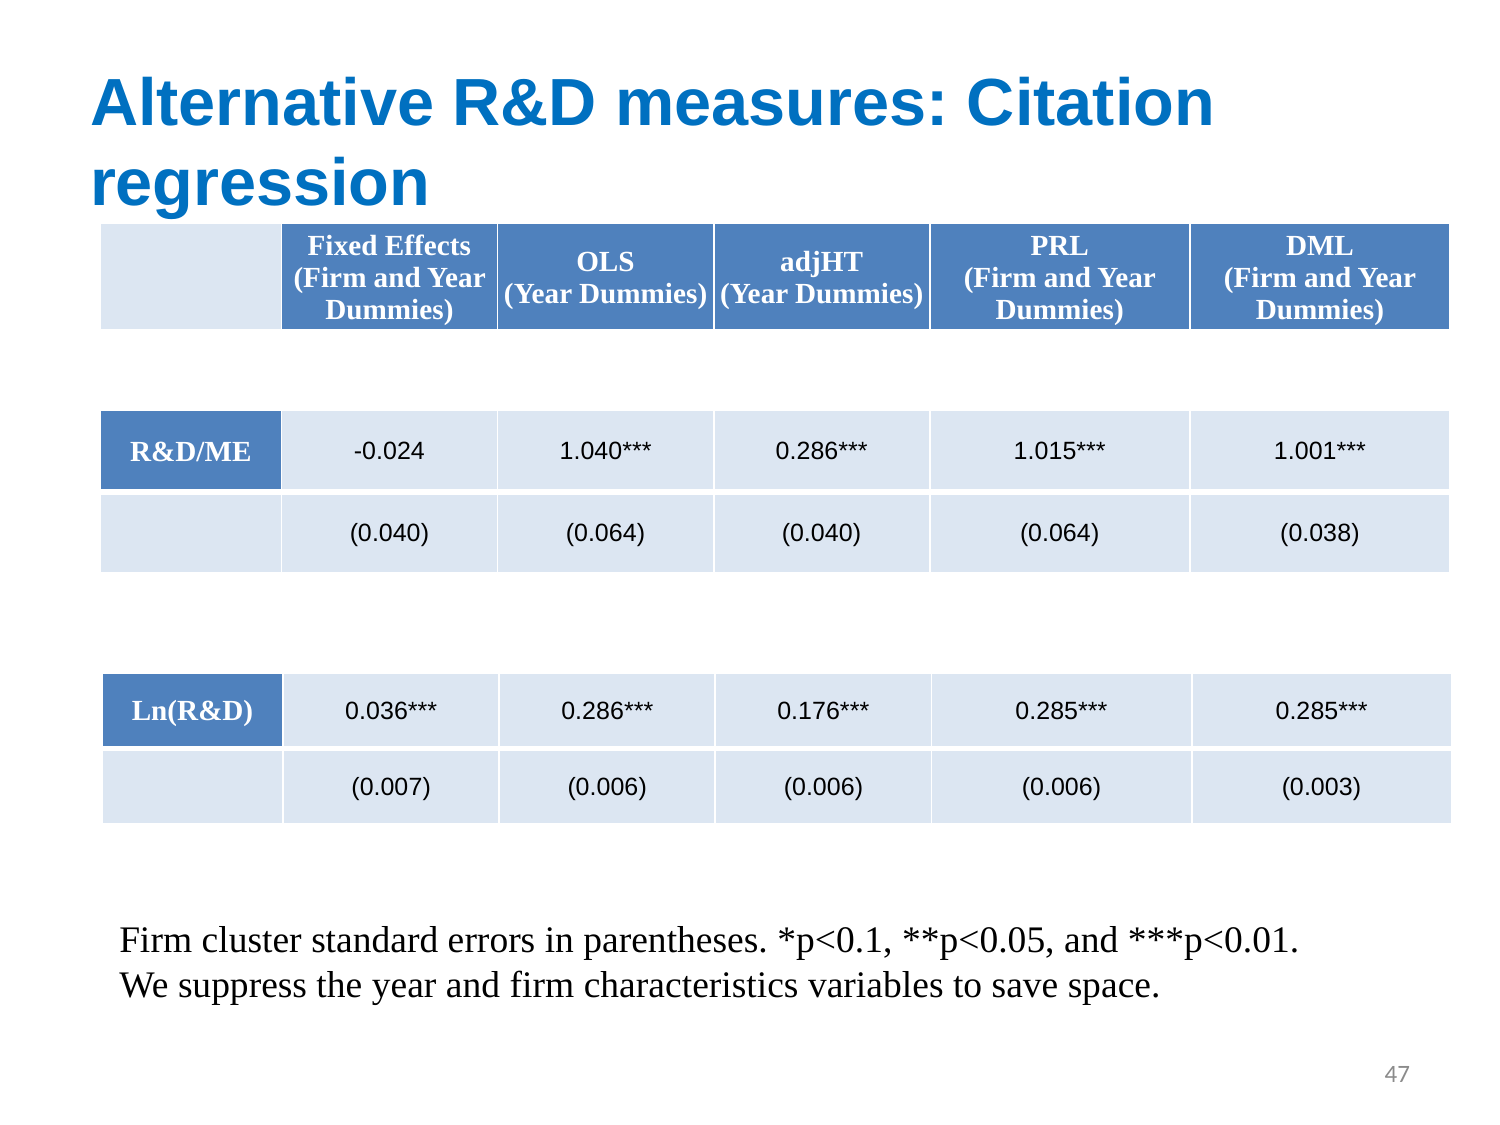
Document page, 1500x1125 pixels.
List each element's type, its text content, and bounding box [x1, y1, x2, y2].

table_header 0.176*** [716, 674, 931, 746]
title Alternative R&D measures: Citation regression [75, 45, 1425, 233]
slide_number 47 [1074, 1042, 1425, 1103]
table_header -0.024 [282, 411, 497, 489]
table_cell (0.040) [715, 495, 929, 572]
table_header Fixed Effects (Firm and Year Dummies) [282, 224, 497, 329]
table_header 0.286*** [500, 674, 714, 746]
table_header OLS (Year Dummies) [498, 224, 713, 329]
table_header 0.285*** [932, 674, 1191, 746]
table_header R&D/ME [101, 411, 281, 489]
table_header 0.285*** [1193, 674, 1451, 746]
table_cell (0.064) [498, 495, 713, 572]
table_header PRL (Firm and Year Dummies) [931, 224, 1189, 329]
table_cell [103, 751, 282, 823]
text_box Firm cluster standard errors in parentheses. *p<0.1, **p<0.05, and ***p<0.01. We suppress the year and firm characteristics variables to save space. [104, 907, 1326, 1058]
table_cell (0.006) [500, 751, 714, 823]
table_header [101, 224, 281, 329]
table_header adjHT (Year Dummies) [715, 224, 929, 329]
table_cell [101, 495, 281, 572]
table_header DML (Firm and Year Dummies) [1191, 224, 1449, 329]
table_header 0.286*** [715, 411, 929, 489]
table_header 1.001*** [1191, 411, 1449, 489]
table_cell (0.064) [931, 495, 1189, 572]
table_header 1.015*** [931, 411, 1189, 489]
table_cell (0.040) [282, 495, 497, 572]
table_cell (0.007) [284, 751, 498, 823]
table_header 1.040*** [498, 411, 713, 489]
table_header Ln(R&D) [103, 674, 282, 746]
table_cell (0.006) [932, 751, 1191, 823]
table_cell (0.006) [716, 751, 931, 823]
table_cell (0.003) [1193, 751, 1451, 823]
table_header 0.036*** [284, 674, 498, 746]
table_cell (0.038) [1191, 495, 1449, 572]
